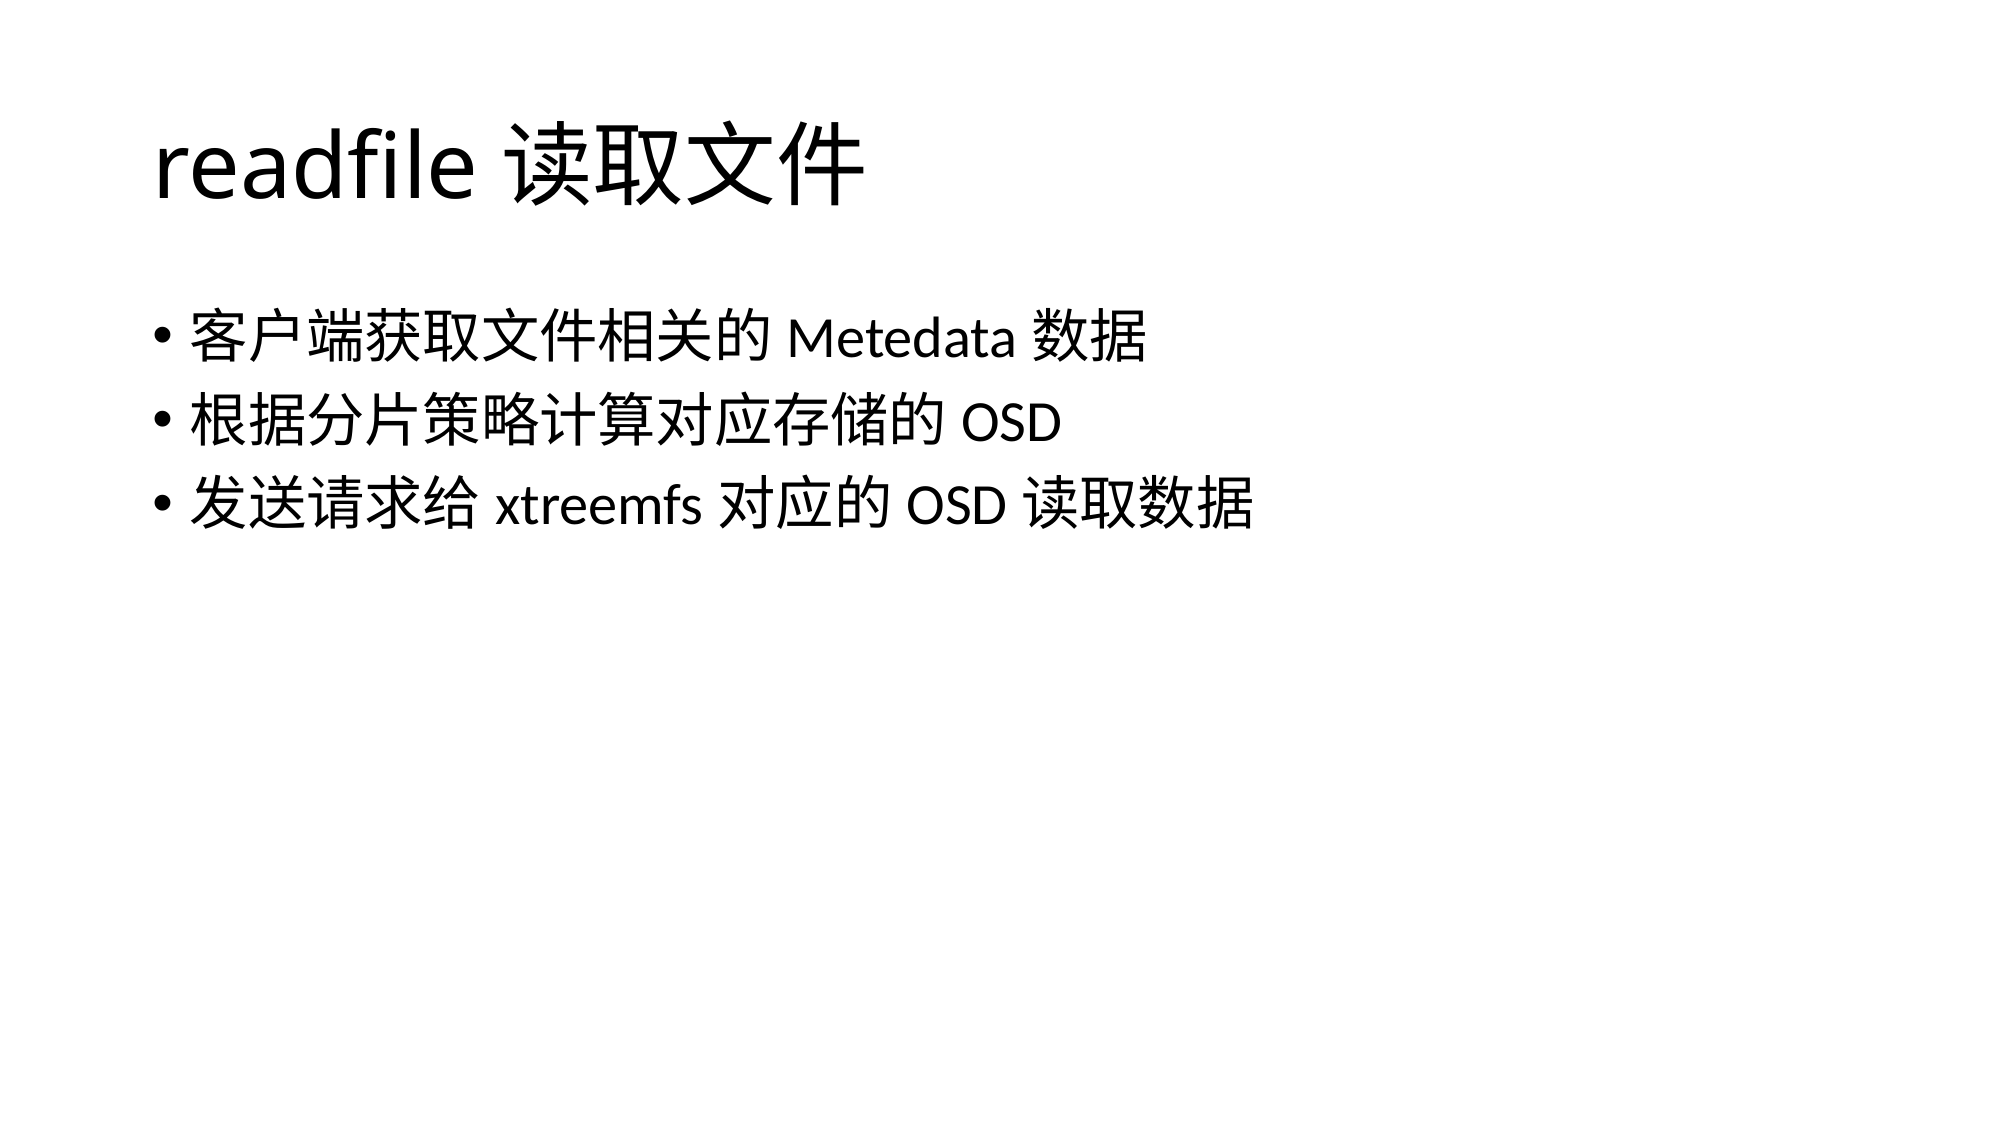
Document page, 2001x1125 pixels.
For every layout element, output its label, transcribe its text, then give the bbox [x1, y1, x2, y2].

list 客户端获取文件相关的Metedata数据 根据分片策略计算对应存储的OSD 发送请求给xtreemfs对应的OSD读取数据 [137, 299, 1863, 1014]
title readfile读取文件 [137, 59, 1863, 278]
